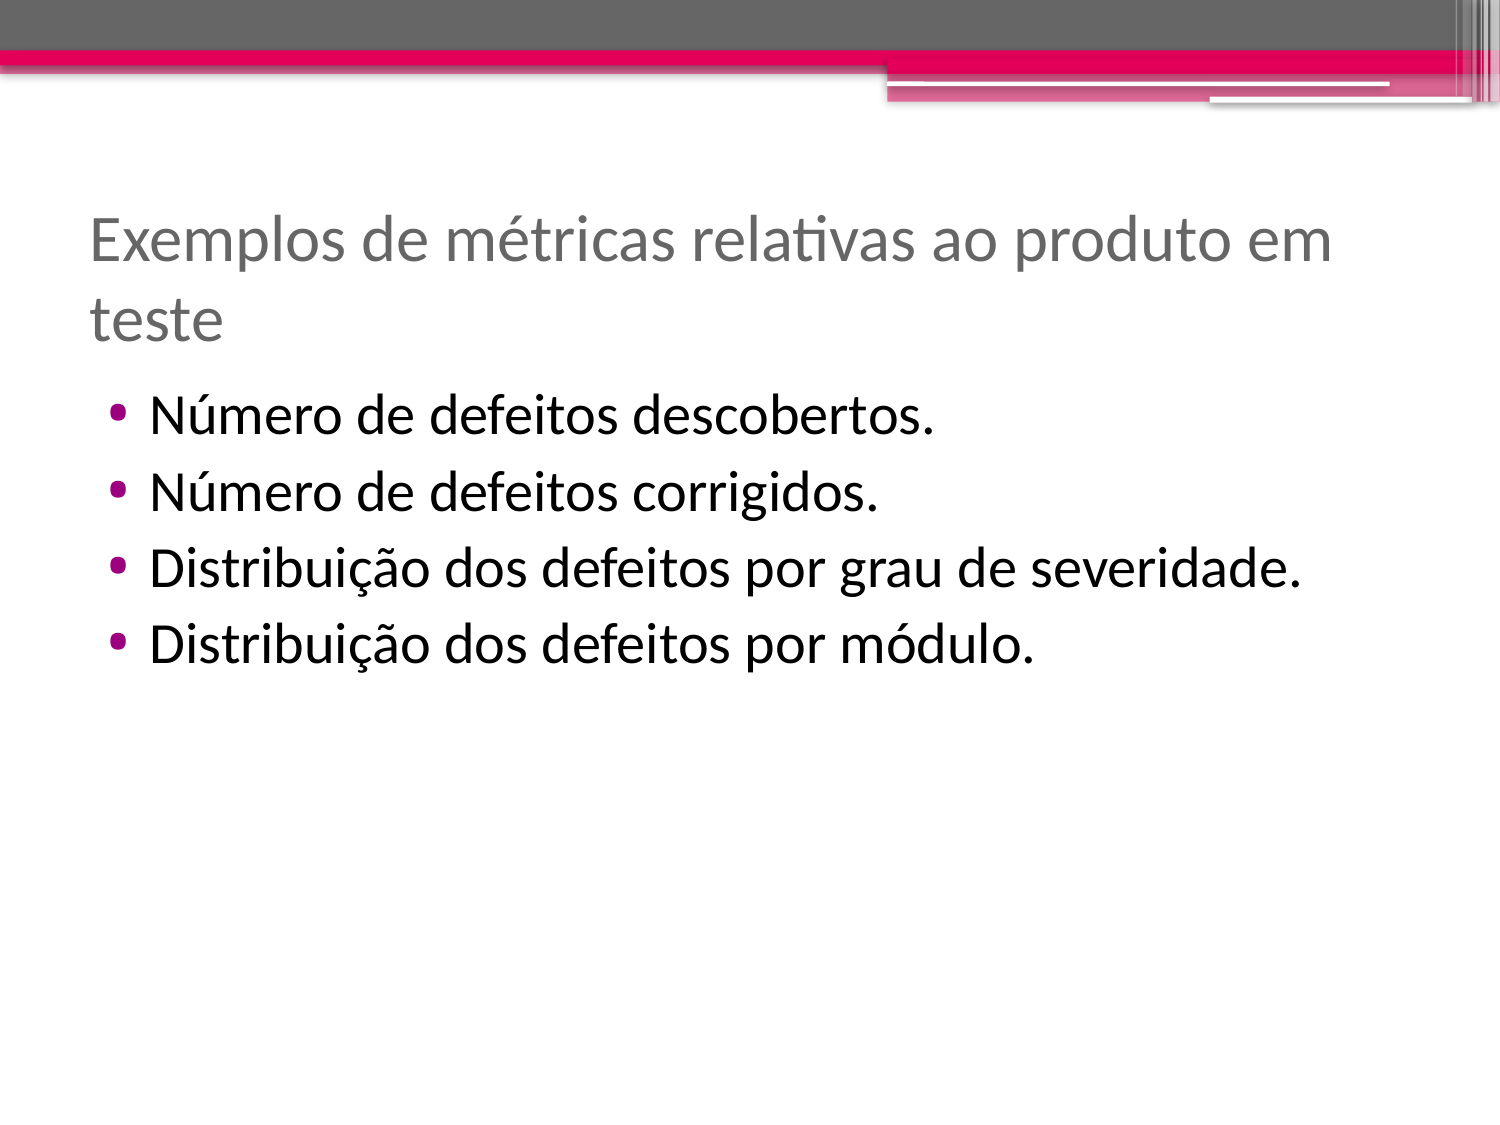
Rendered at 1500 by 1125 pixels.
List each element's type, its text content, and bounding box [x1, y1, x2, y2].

title Exemplos de métricas relativas ao produto em teste [75, 187, 1425, 363]
list Número de defeitos descobertos. Número de defeitos corrigidos. Distribuição dos defeitos por grau de severidade. Distribuição dos defeitos por módulo. [75, 368, 1425, 1079]
